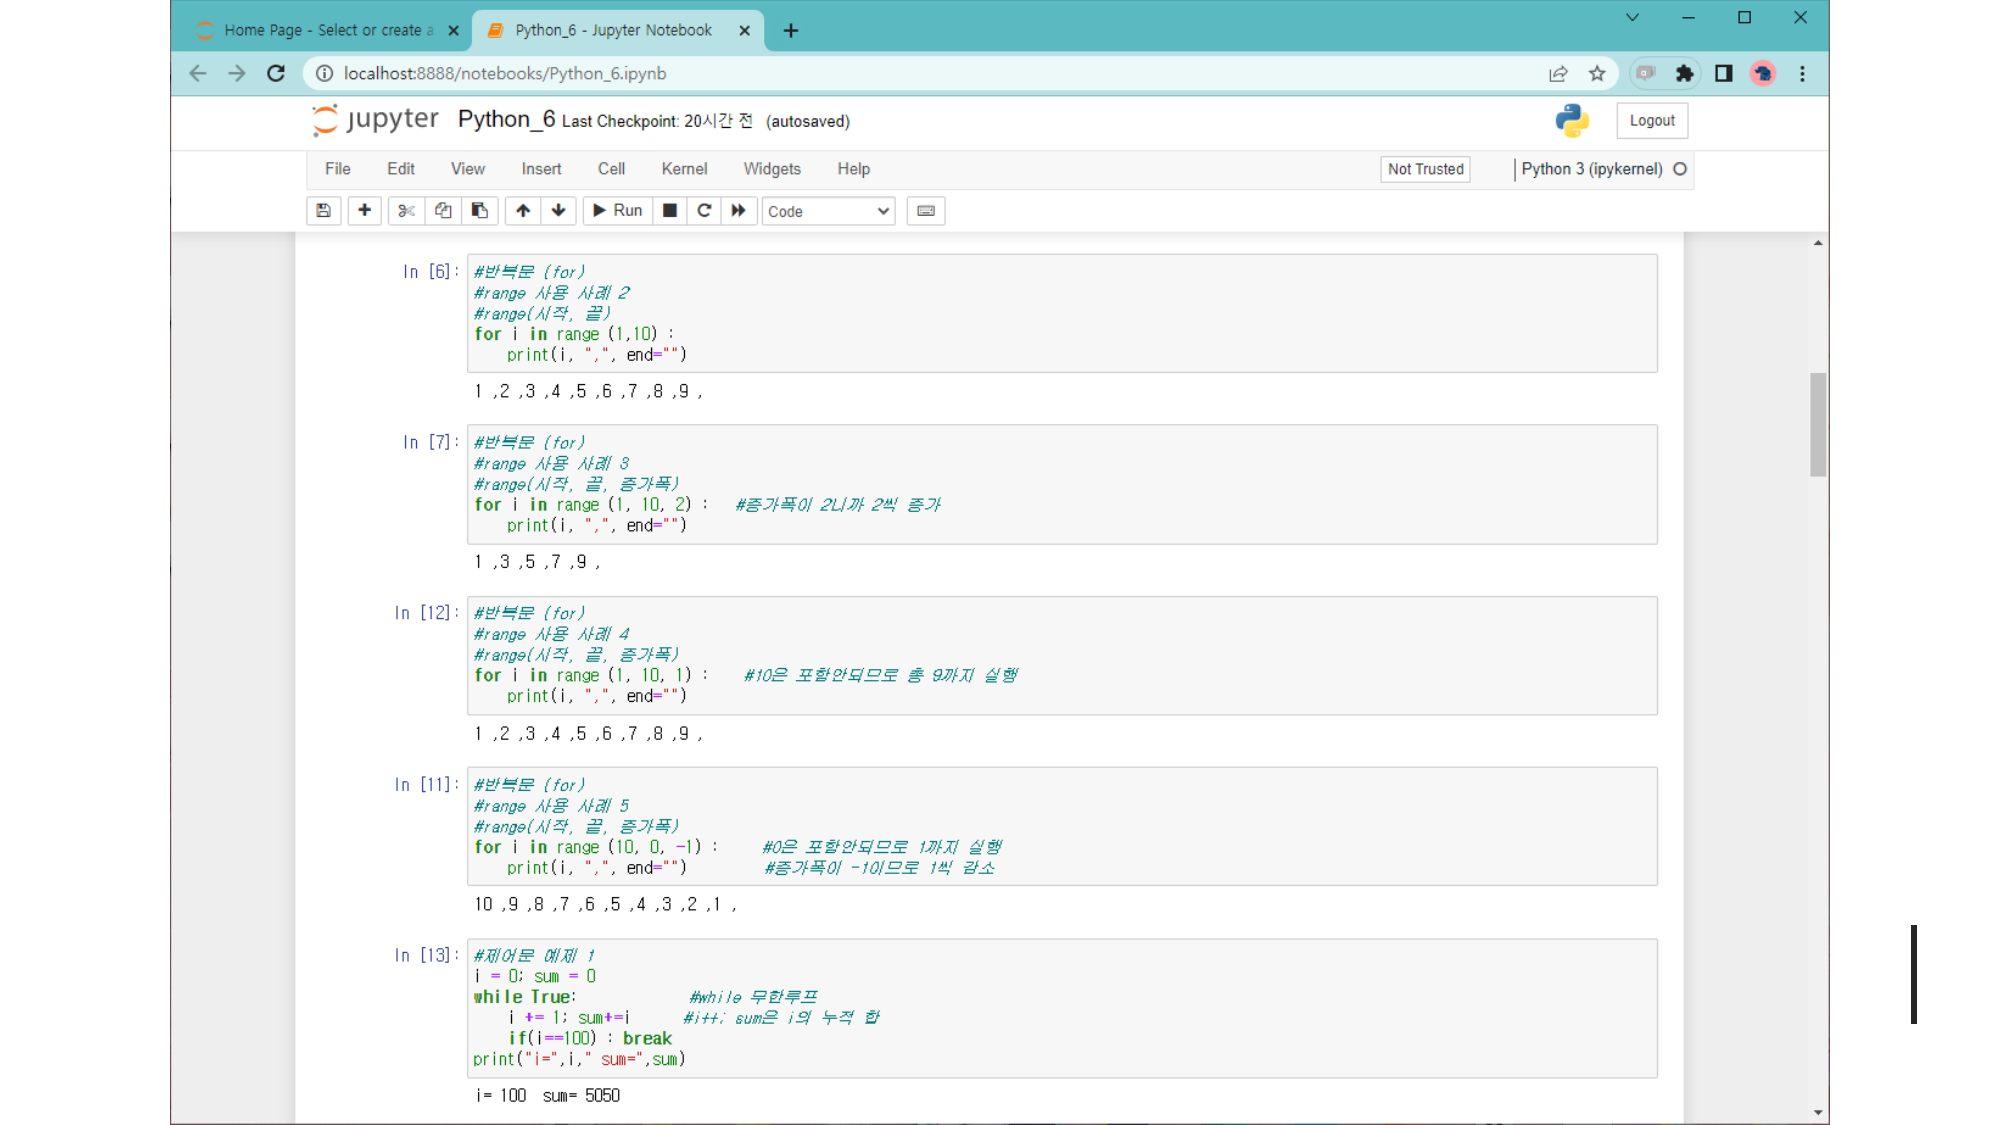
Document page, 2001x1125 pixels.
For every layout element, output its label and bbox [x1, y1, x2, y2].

picture [170, 0, 1830, 1125]
